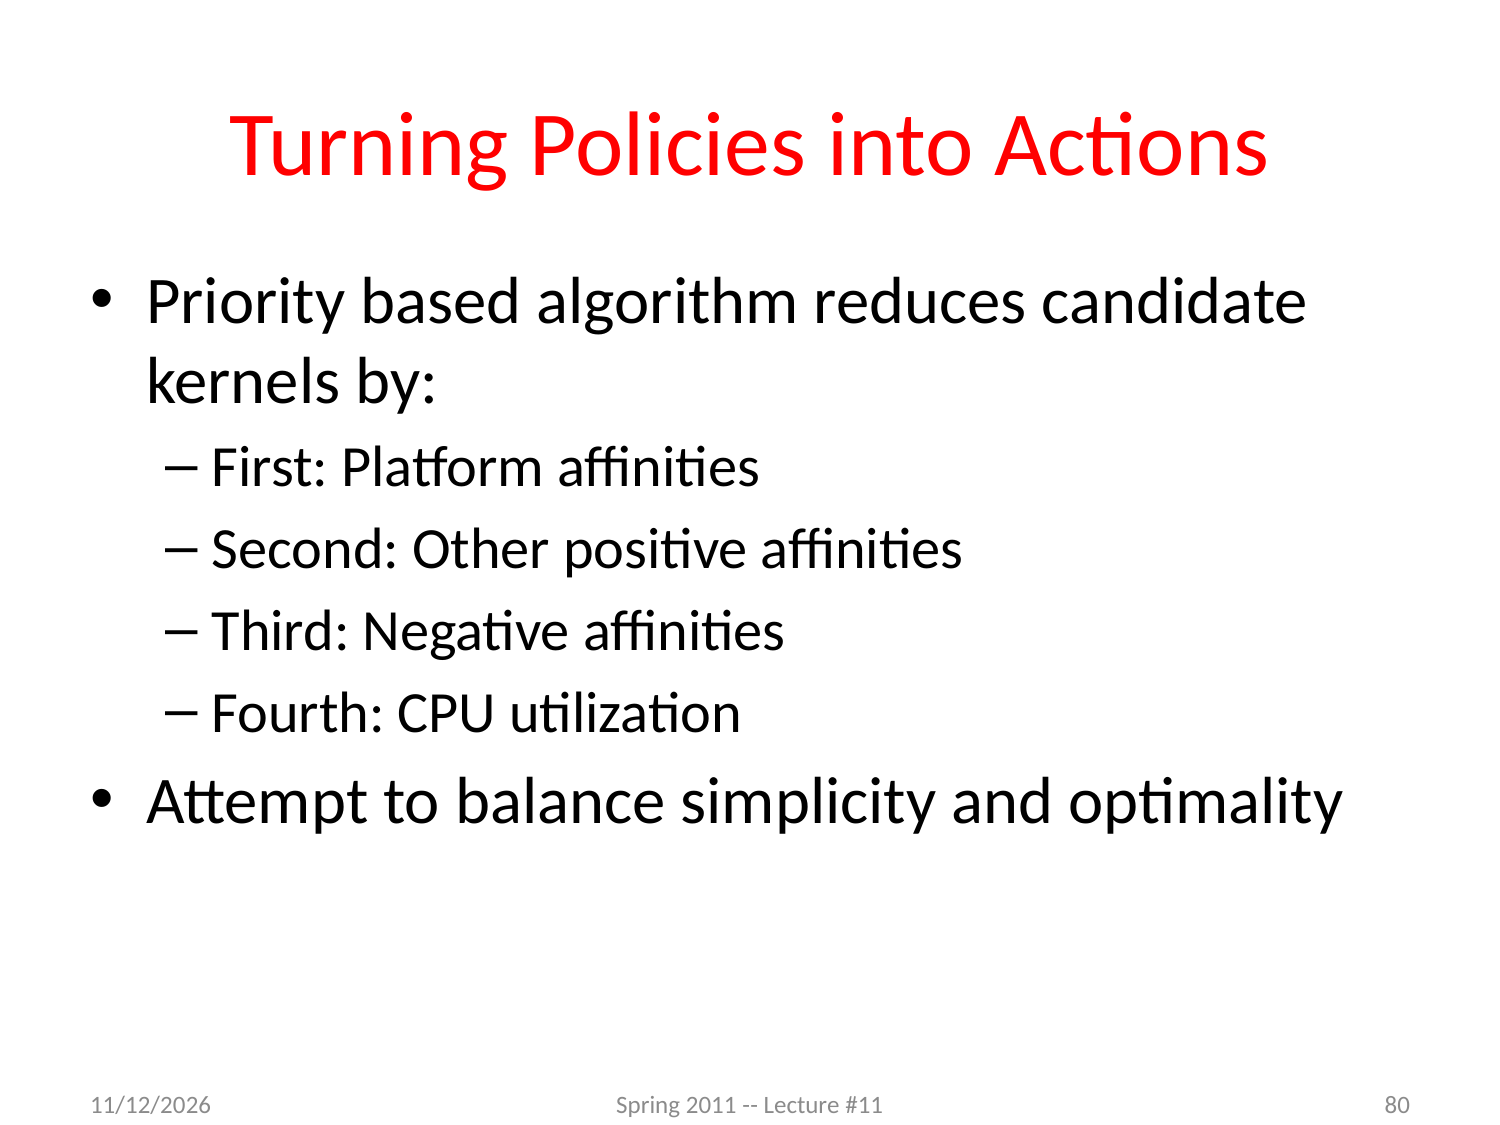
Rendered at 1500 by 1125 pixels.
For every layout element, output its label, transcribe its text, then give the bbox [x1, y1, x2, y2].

title Turning Policies into Actions [75, 45, 1425, 233]
slide_number 80 [1074, 1073, 1425, 1125]
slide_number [75, 1073, 425, 1125]
list Priority based algorithm reduces candidate kernels by: First: Platform affinities Second: Other positive affinities Third: Negative affinities Fourth: CPU utilization Attempt to balance simplicity and optimality [75, 249, 1439, 1067]
footer Spring 2011 -- Lecture #11 [512, 1073, 988, 1125]
